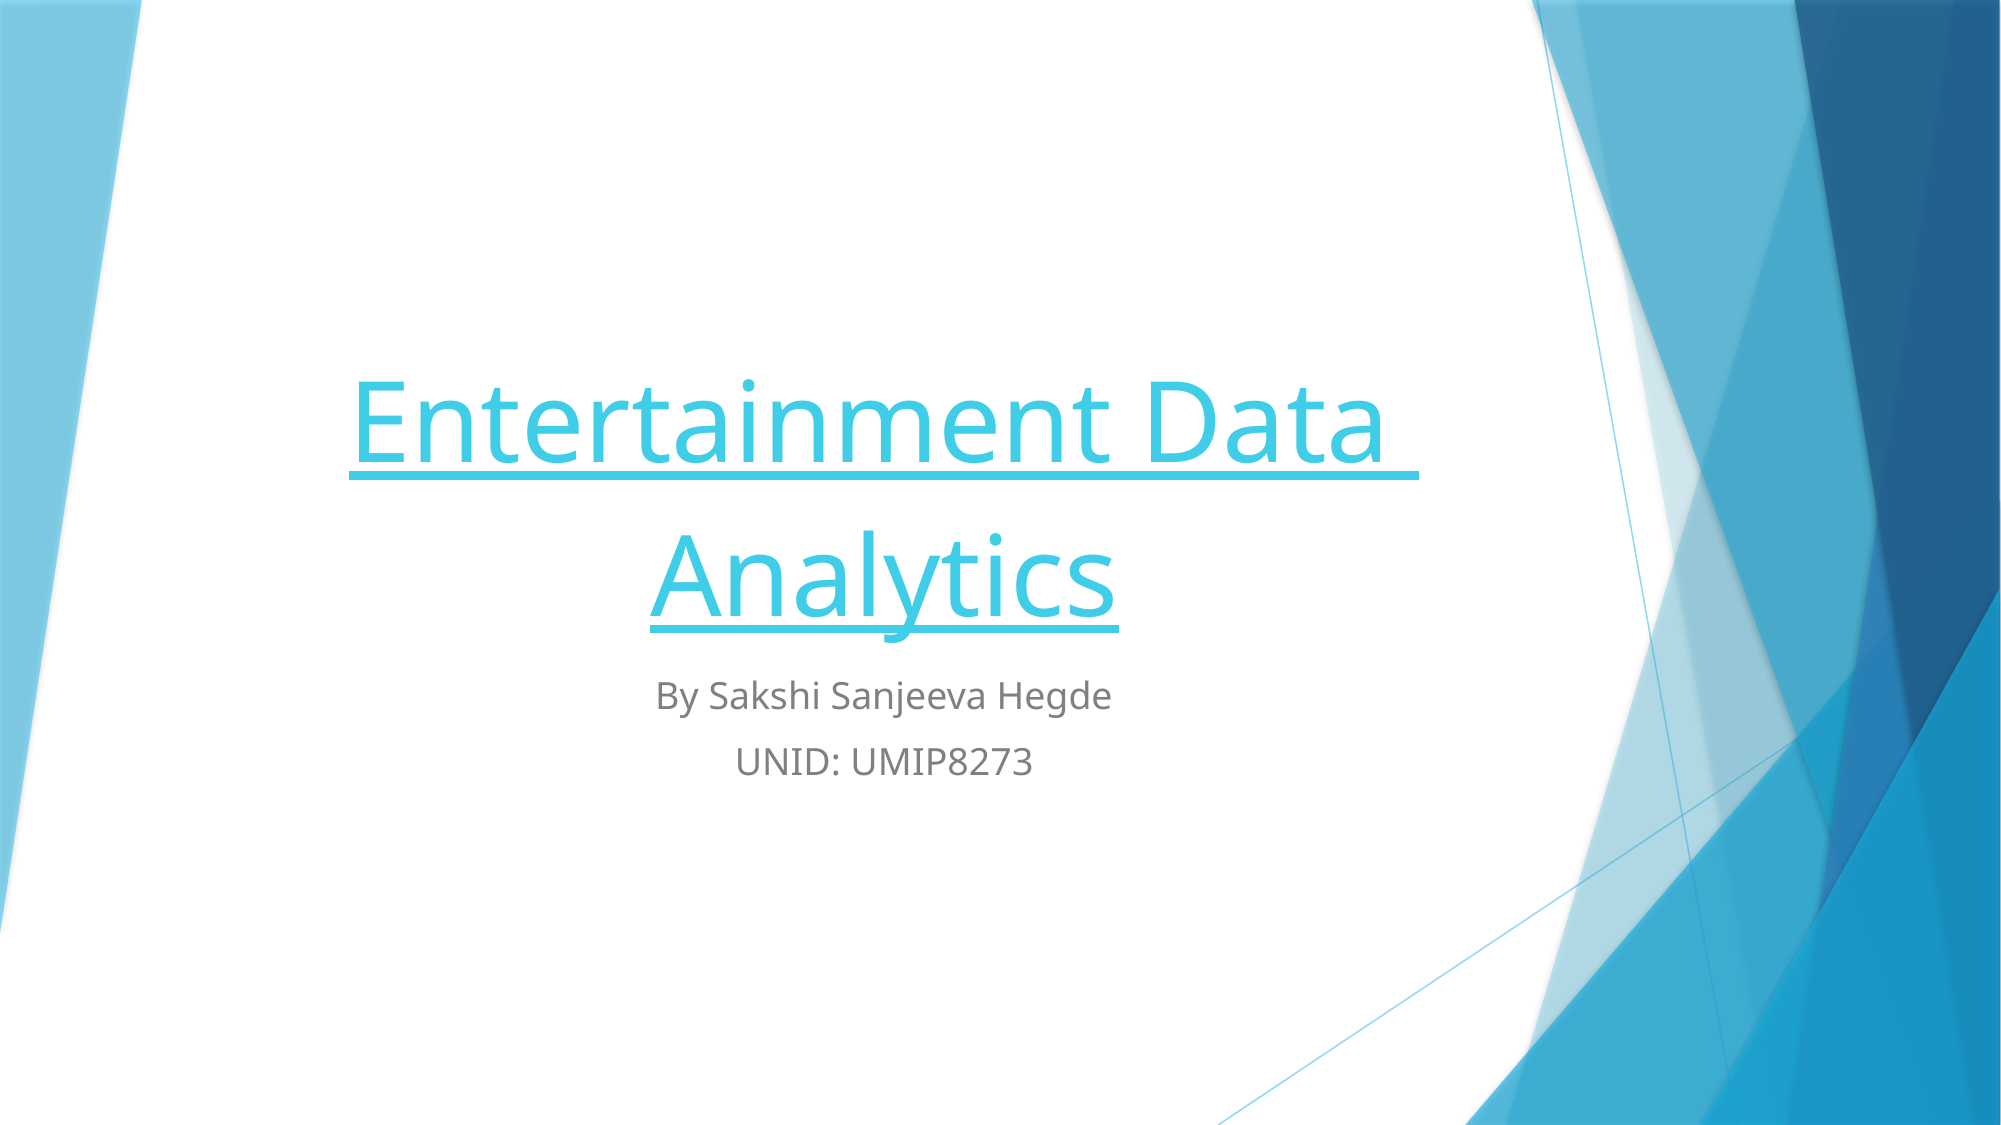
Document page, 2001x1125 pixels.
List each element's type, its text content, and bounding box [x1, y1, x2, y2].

subtitle By Sakshi Sanjeeva Hegde UNID: UMIP8273 [247, 664, 1522, 845]
title Entertainment Data Analytics [247, 394, 1522, 664]
